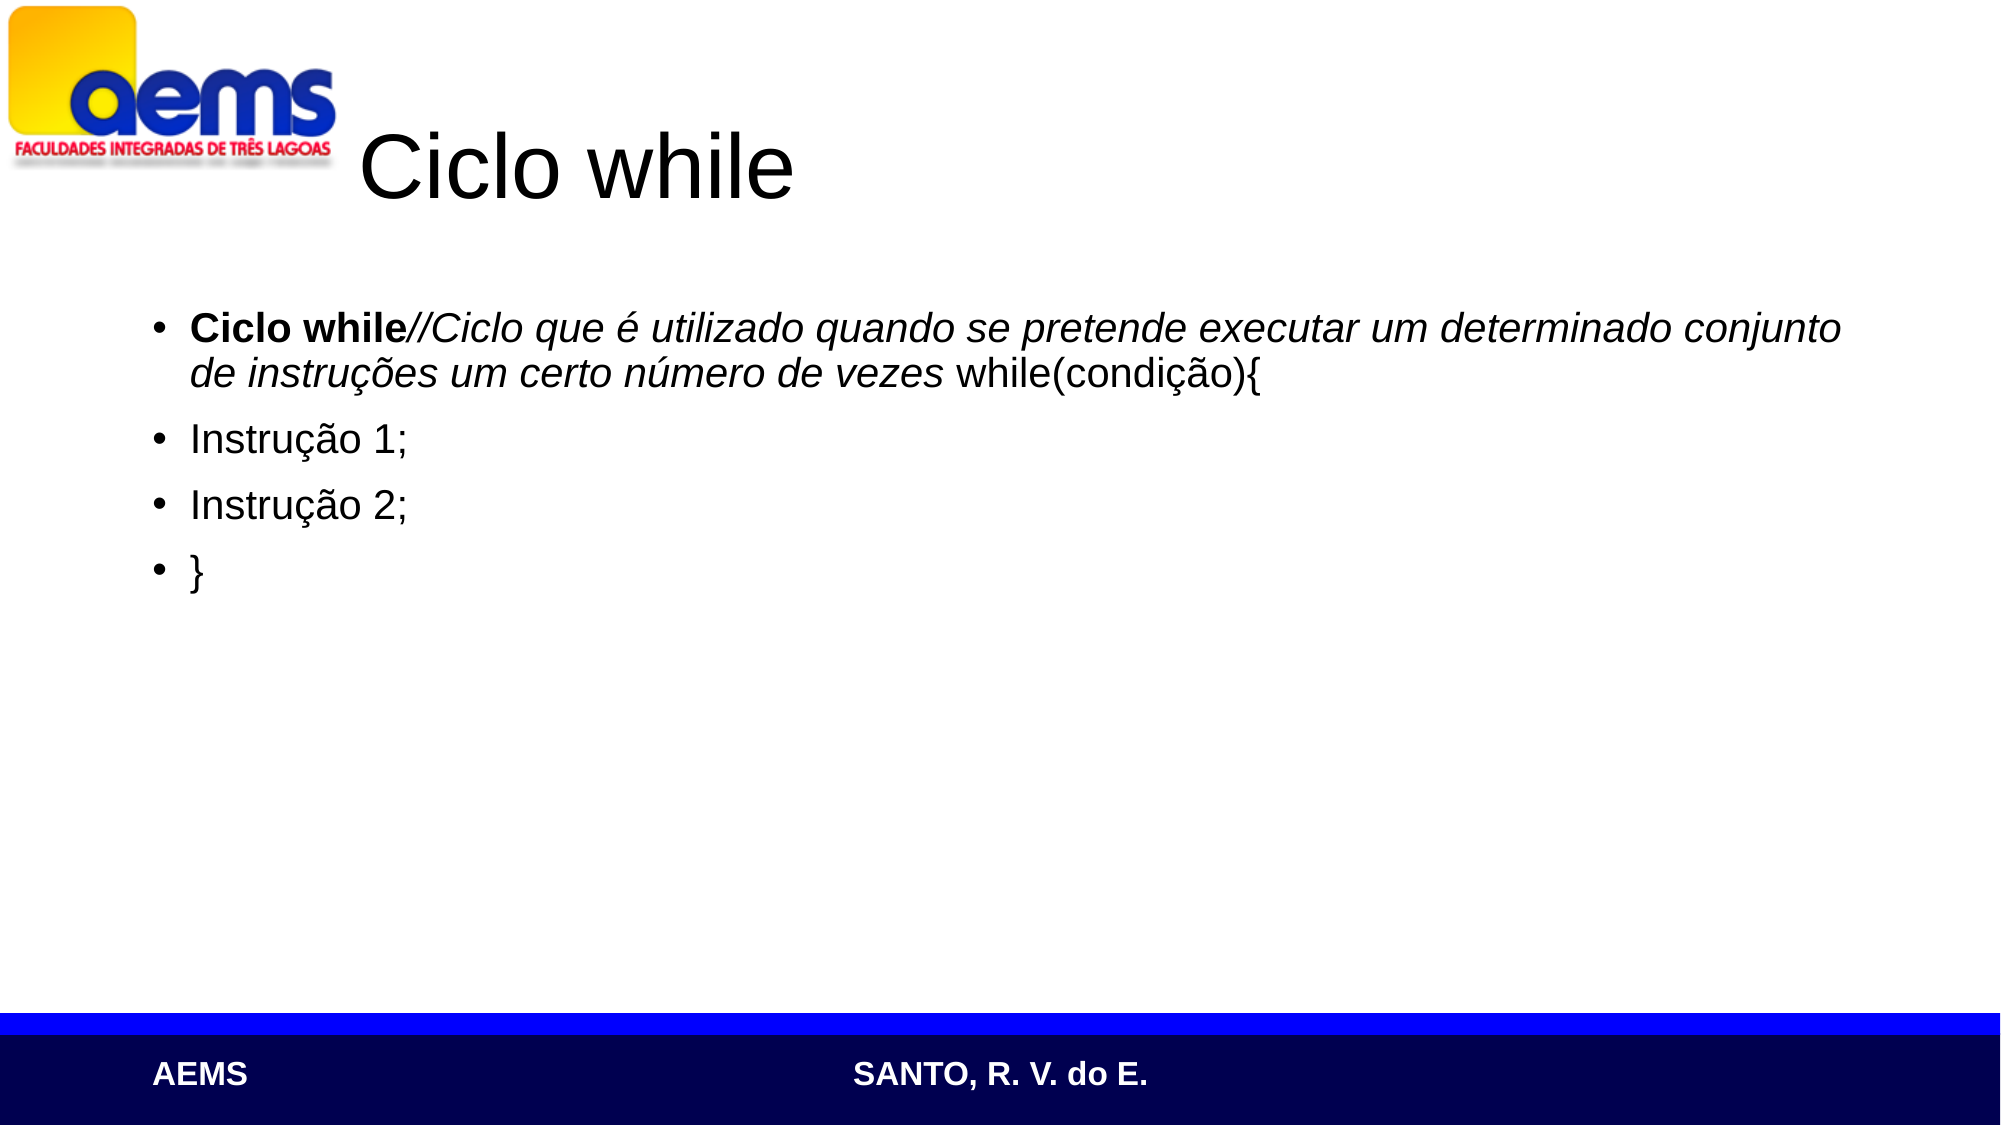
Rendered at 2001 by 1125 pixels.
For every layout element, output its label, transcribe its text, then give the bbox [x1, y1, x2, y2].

picture [0, 0, 344, 179]
title Ciclo while [343, 59, 1863, 278]
list Ciclo while//Ciclo que é utilizado quando se pretende executar um determinado conjunto de instruções um certo número de vezes while(condição){ Instrução 1; Instrução 2; } [137, 299, 1863, 1014]
